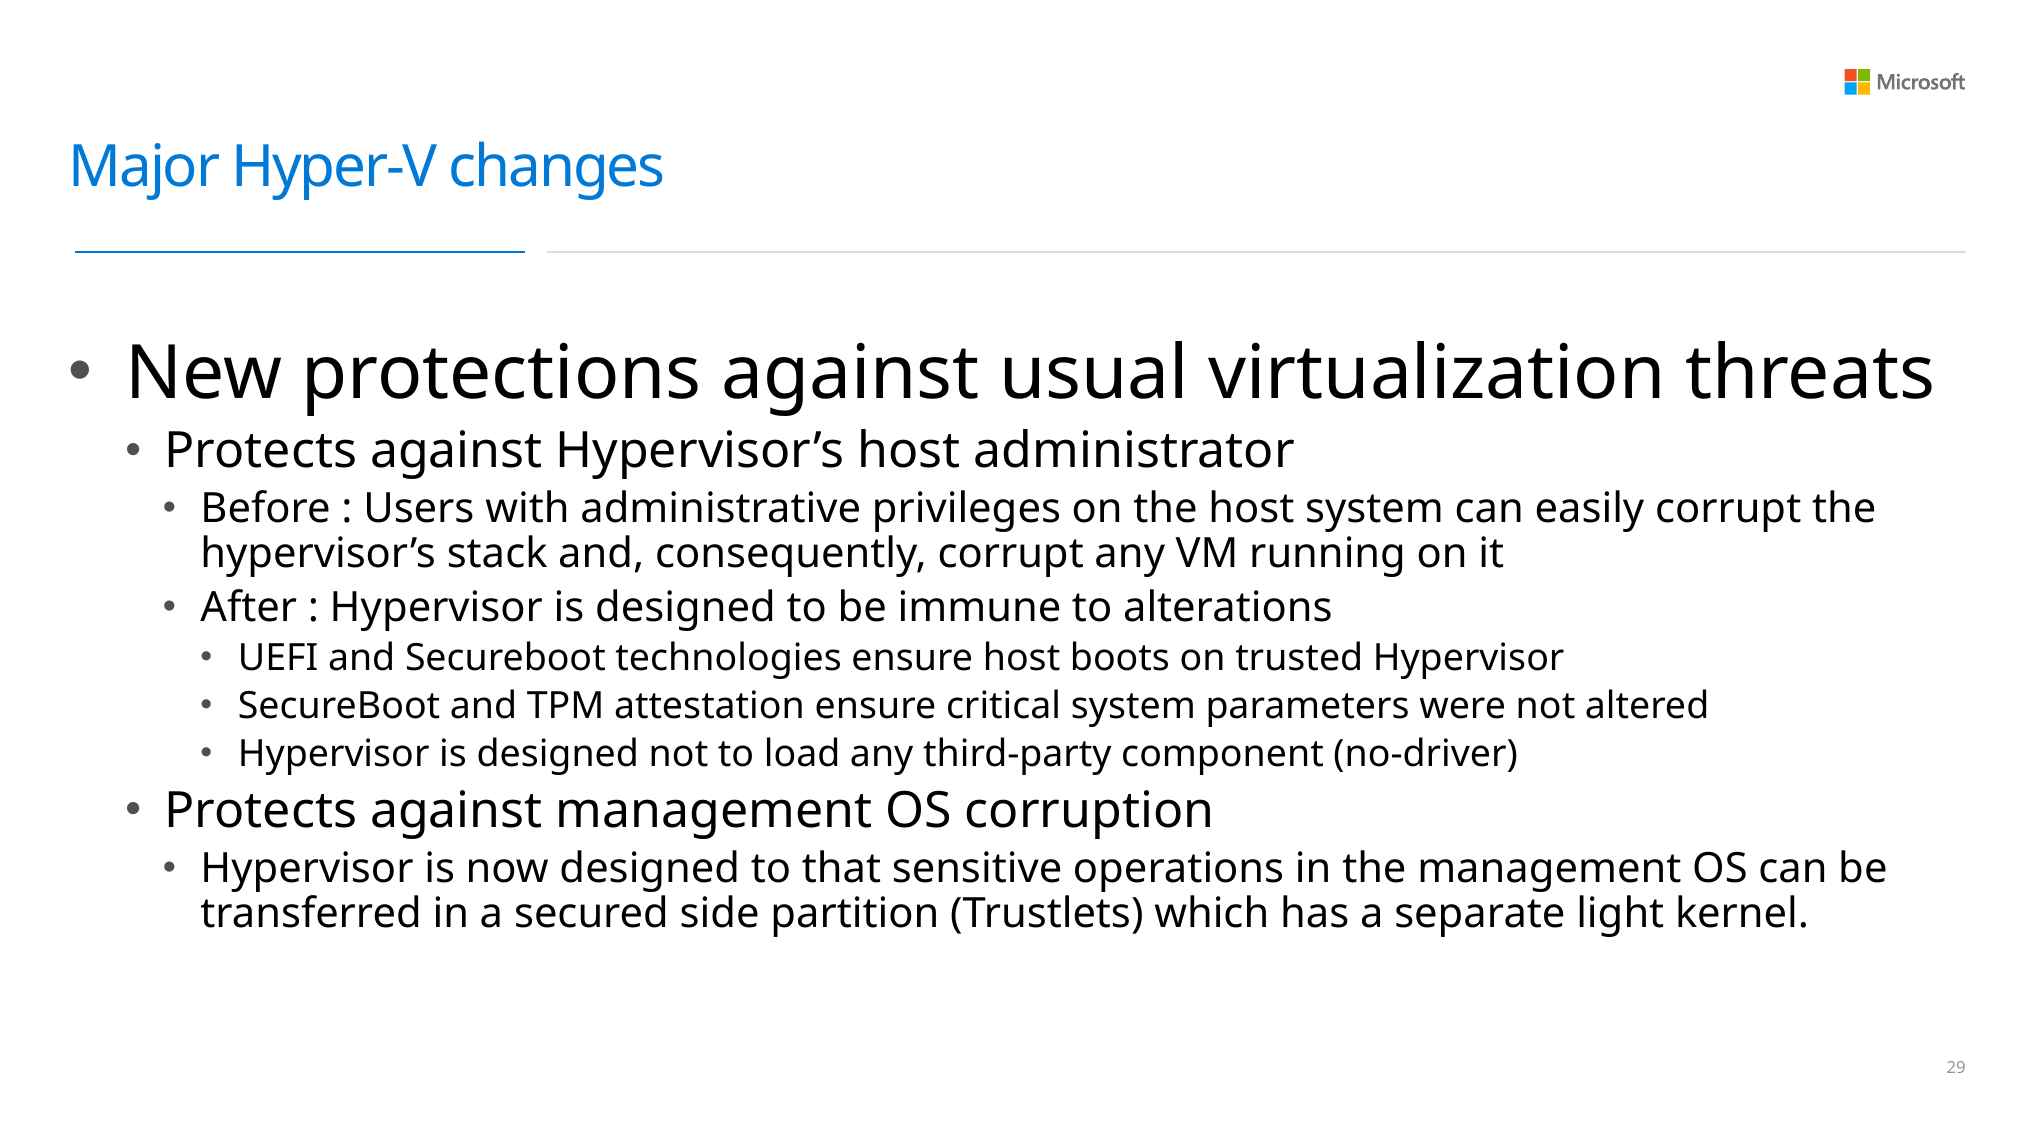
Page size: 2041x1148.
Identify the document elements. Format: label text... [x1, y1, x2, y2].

title Major Hyper-V changes [45, 123, 1996, 199]
slide_number 28 [1904, 1058, 1966, 1077]
list New protections against usual virtualization threats Protects against Hypervisor’s host administrator Before : Users with administrative privileges on the host system can easily corrupt the hypervisor’s stack and, consequently, corrupt any VM running on it After : Hypervisor is designed to be immune to alterations UEFI and Secureboot technologies ensure host boots on trusted Hypervisor SecureBoot and TPM attestation ensure critical system parameters were not altered Hypervisor is designed not to load any third-party component (no-driver) Protects against management OS corruption Hypervisor is now designed to that sensitive operations in the management OS can be transferred in a secured side partition (Trustlets) which has a separate light kernel. [45, 318, 1968, 972]
